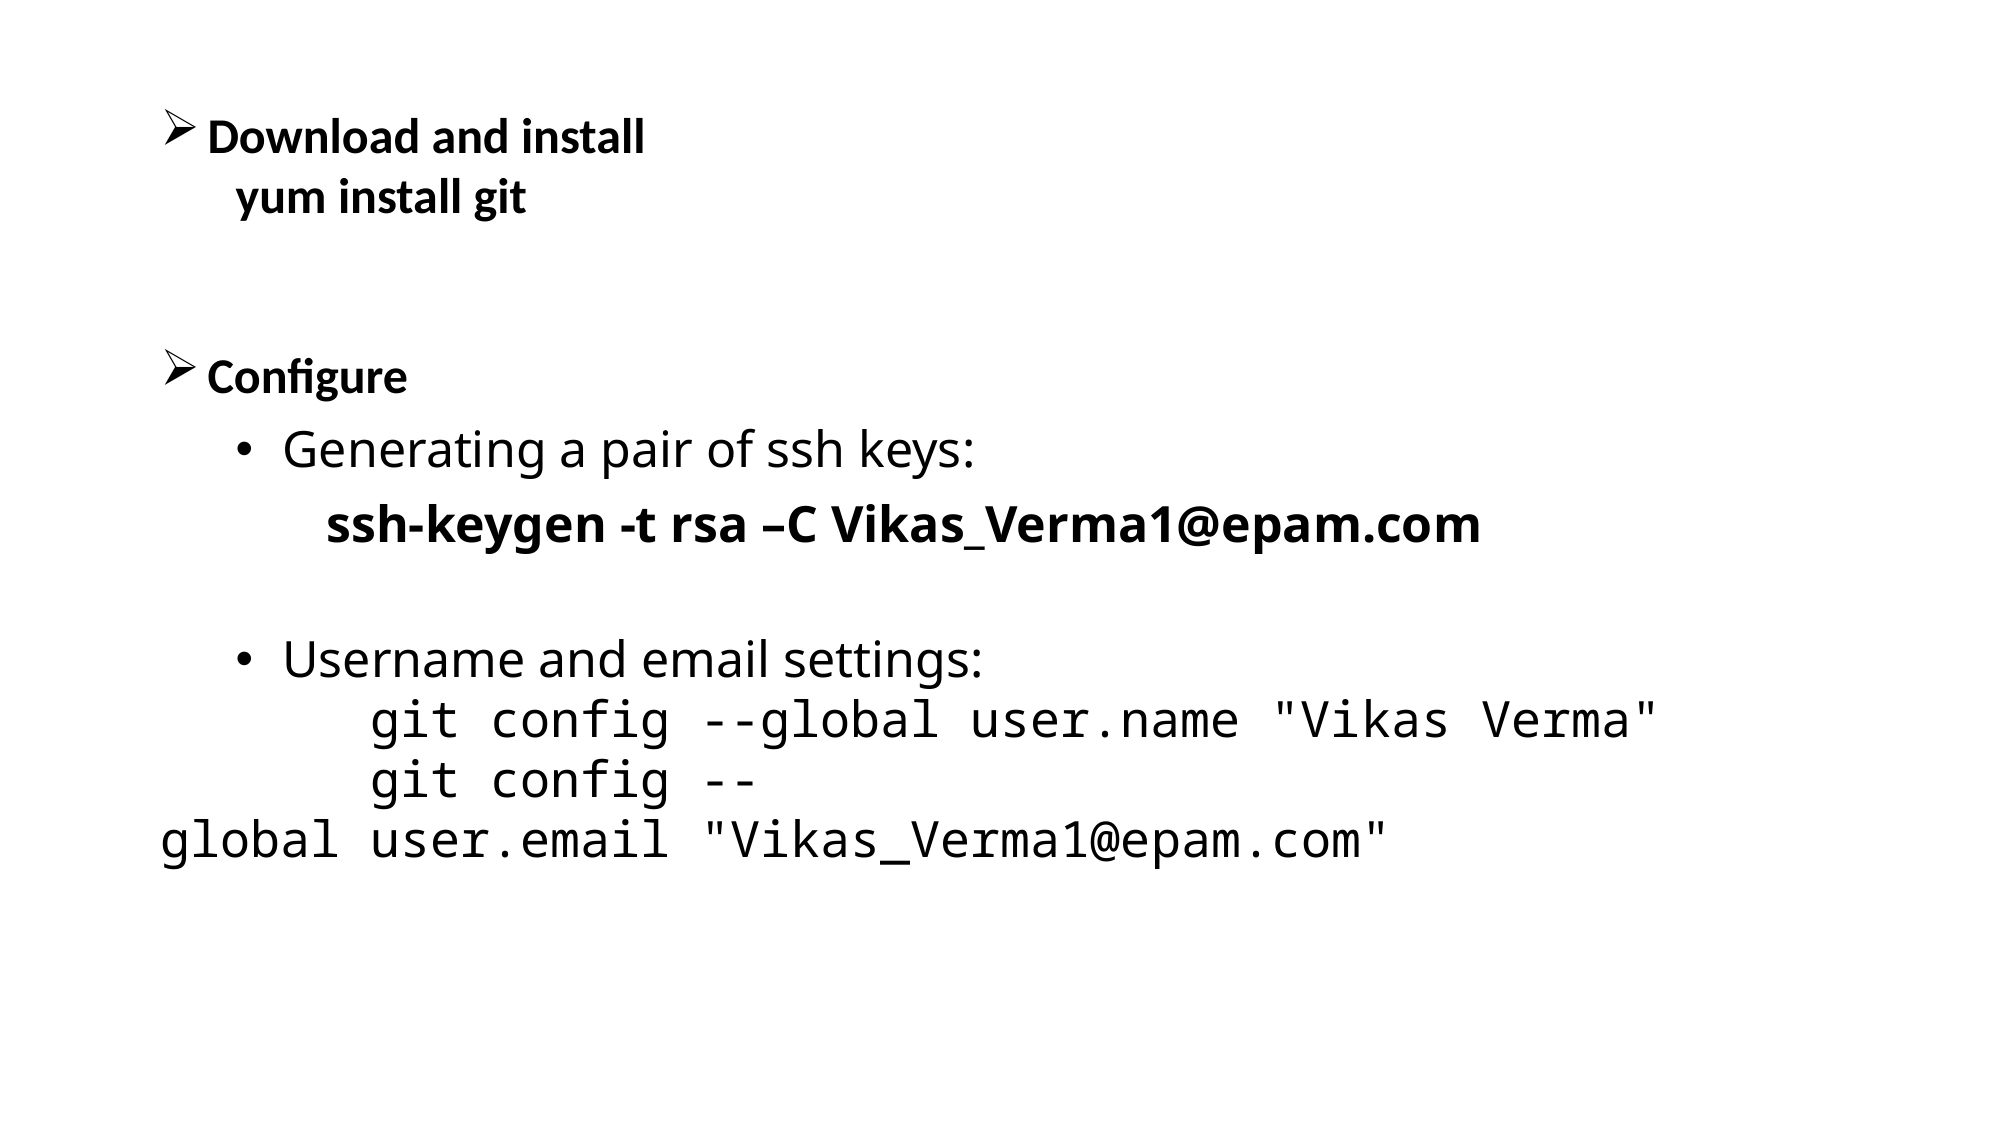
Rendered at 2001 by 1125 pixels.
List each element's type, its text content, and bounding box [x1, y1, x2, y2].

text_box Download and install yum install git Configure Generating a pair of ssh keys: ssh-keygen -t rsa –C Vikas_Verma1@epam.com Username and email settings: git config --global user.name "Vikas Verma" git config --global user.email "Vikas_Verma1@epam.com" [145, 95, 1923, 936]
